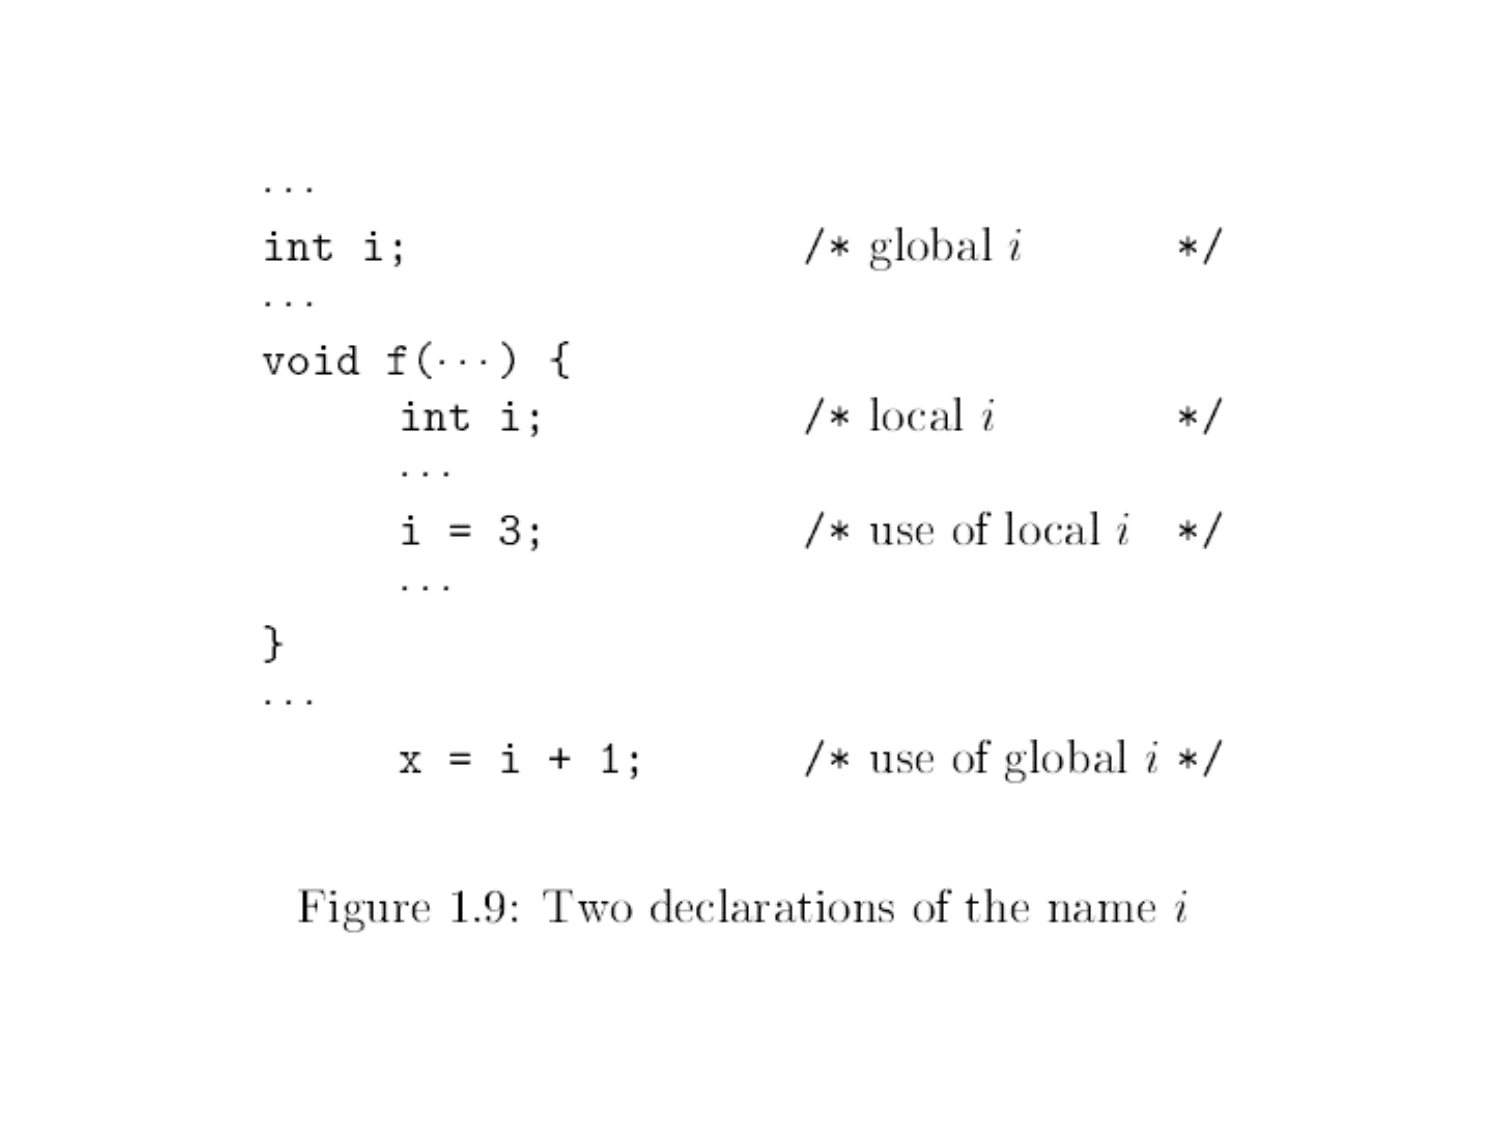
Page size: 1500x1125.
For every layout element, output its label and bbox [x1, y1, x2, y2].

picture [124, 149, 1286, 962]
